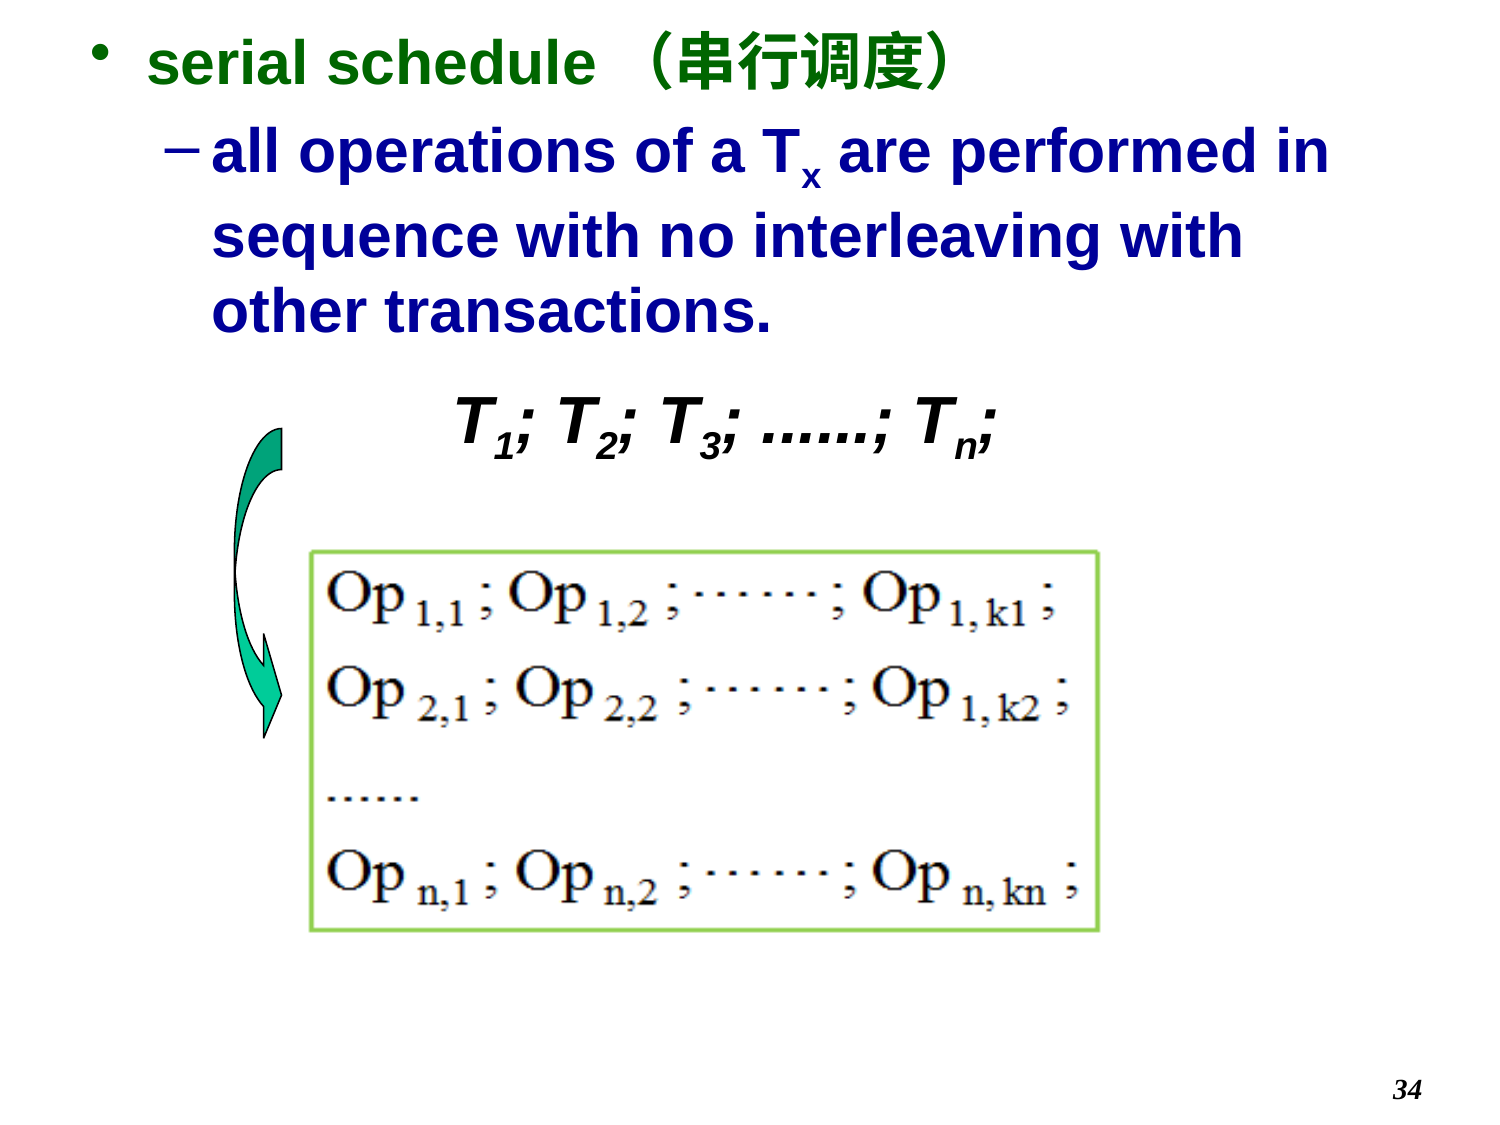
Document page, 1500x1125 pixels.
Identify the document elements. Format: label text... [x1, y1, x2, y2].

text_box [234, 428, 282, 739]
text_box T1; T2; T3; ......; Tn; [218, 369, 1235, 476]
picture [305, 544, 1103, 937]
text_box [1124, 1062, 1438, 1113]
list serial schedule（串行调度） all operations of a Tx are performed in sequence with no interleaving with other transactions. [74, 14, 1426, 404]
